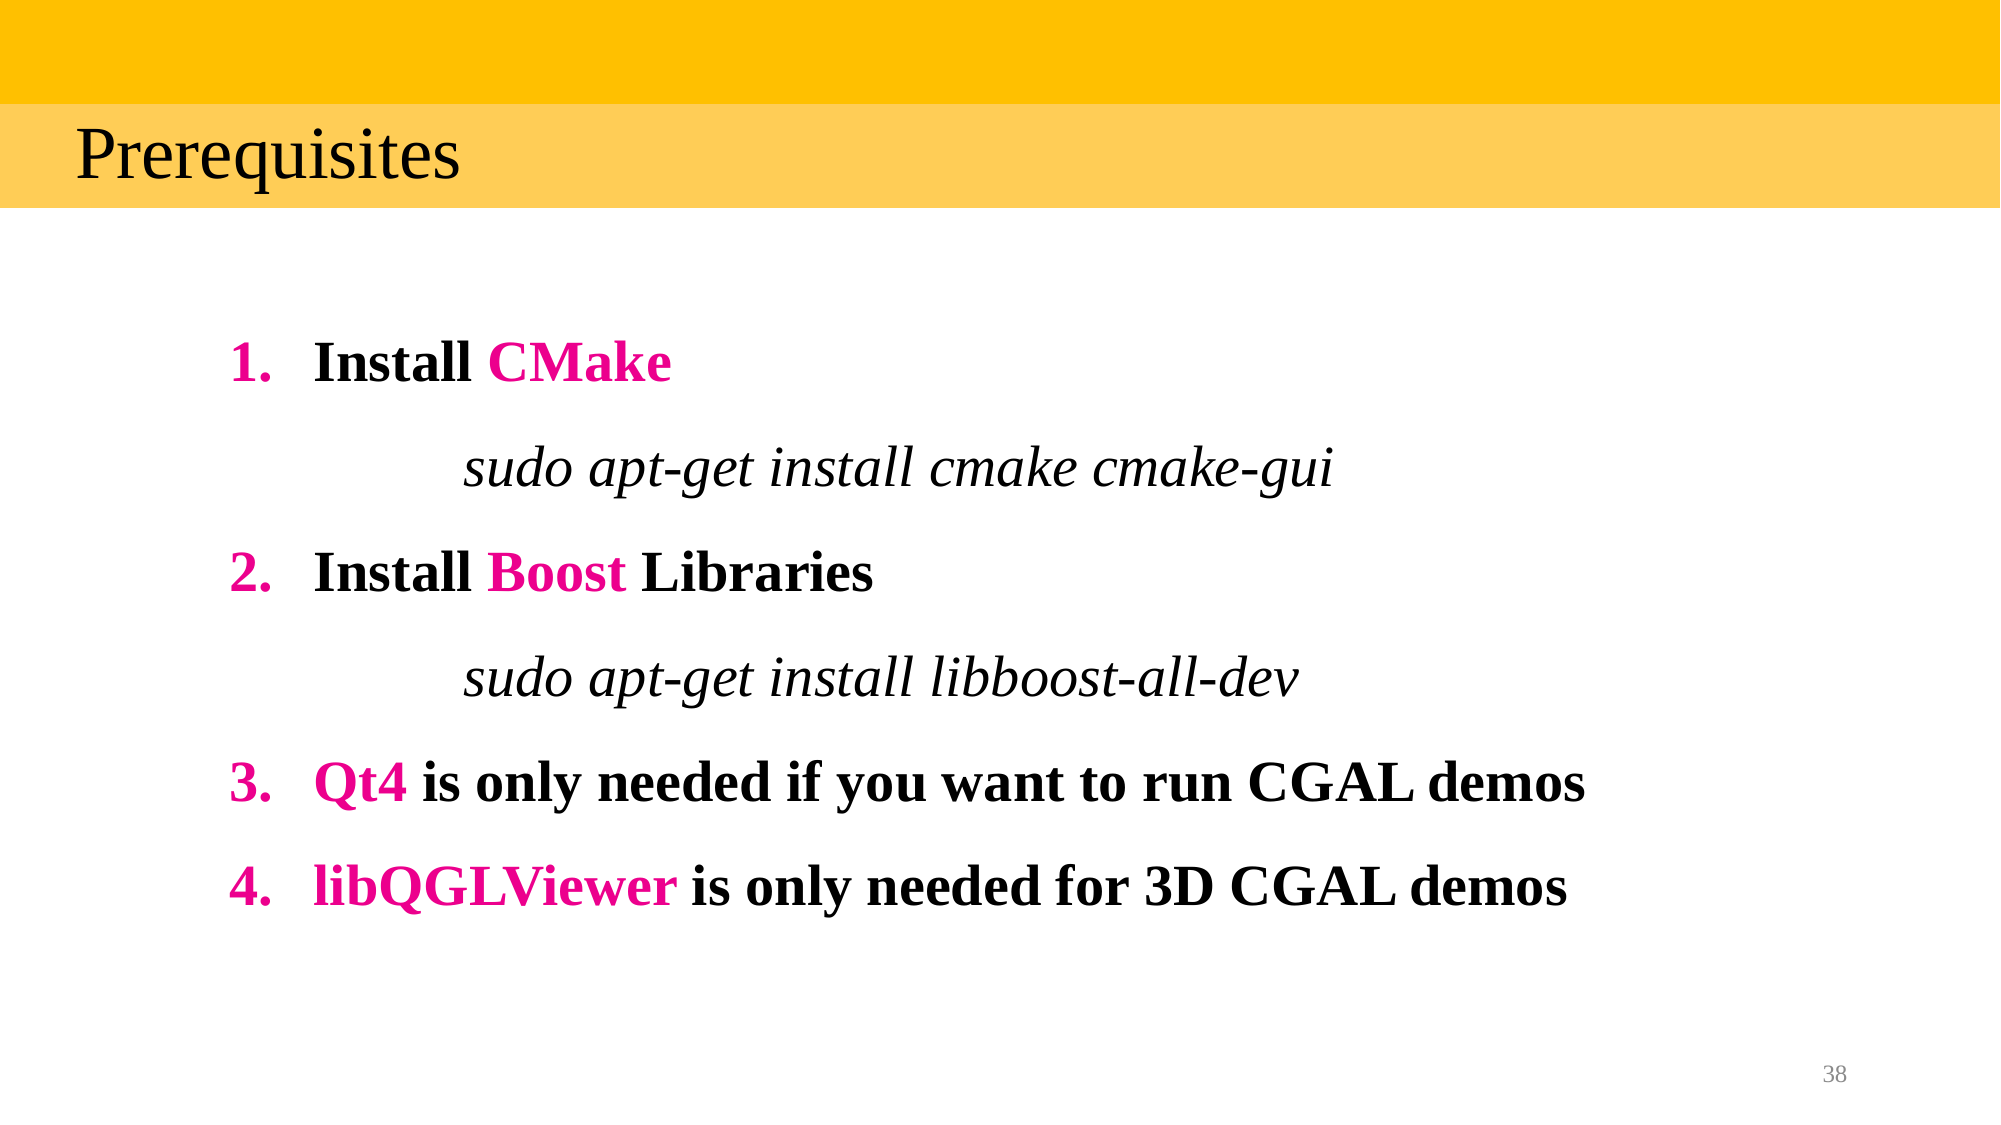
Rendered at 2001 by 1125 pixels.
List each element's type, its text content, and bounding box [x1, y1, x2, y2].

text_box Install CMake sudo apt-get install cmake cmake-gui Install Boost Libraries sudo apt-get install libboost-all-dev Qt4 is only needed if you want to run CGAL demos libQGLViewer is only needed for 3D CGAL demos [214, 280, 1887, 925]
slide_number 38 [1412, 1042, 1863, 1103]
table_header [0, 0, 2000, 104]
table_cell Prerequisites [0, 104, 2000, 208]
